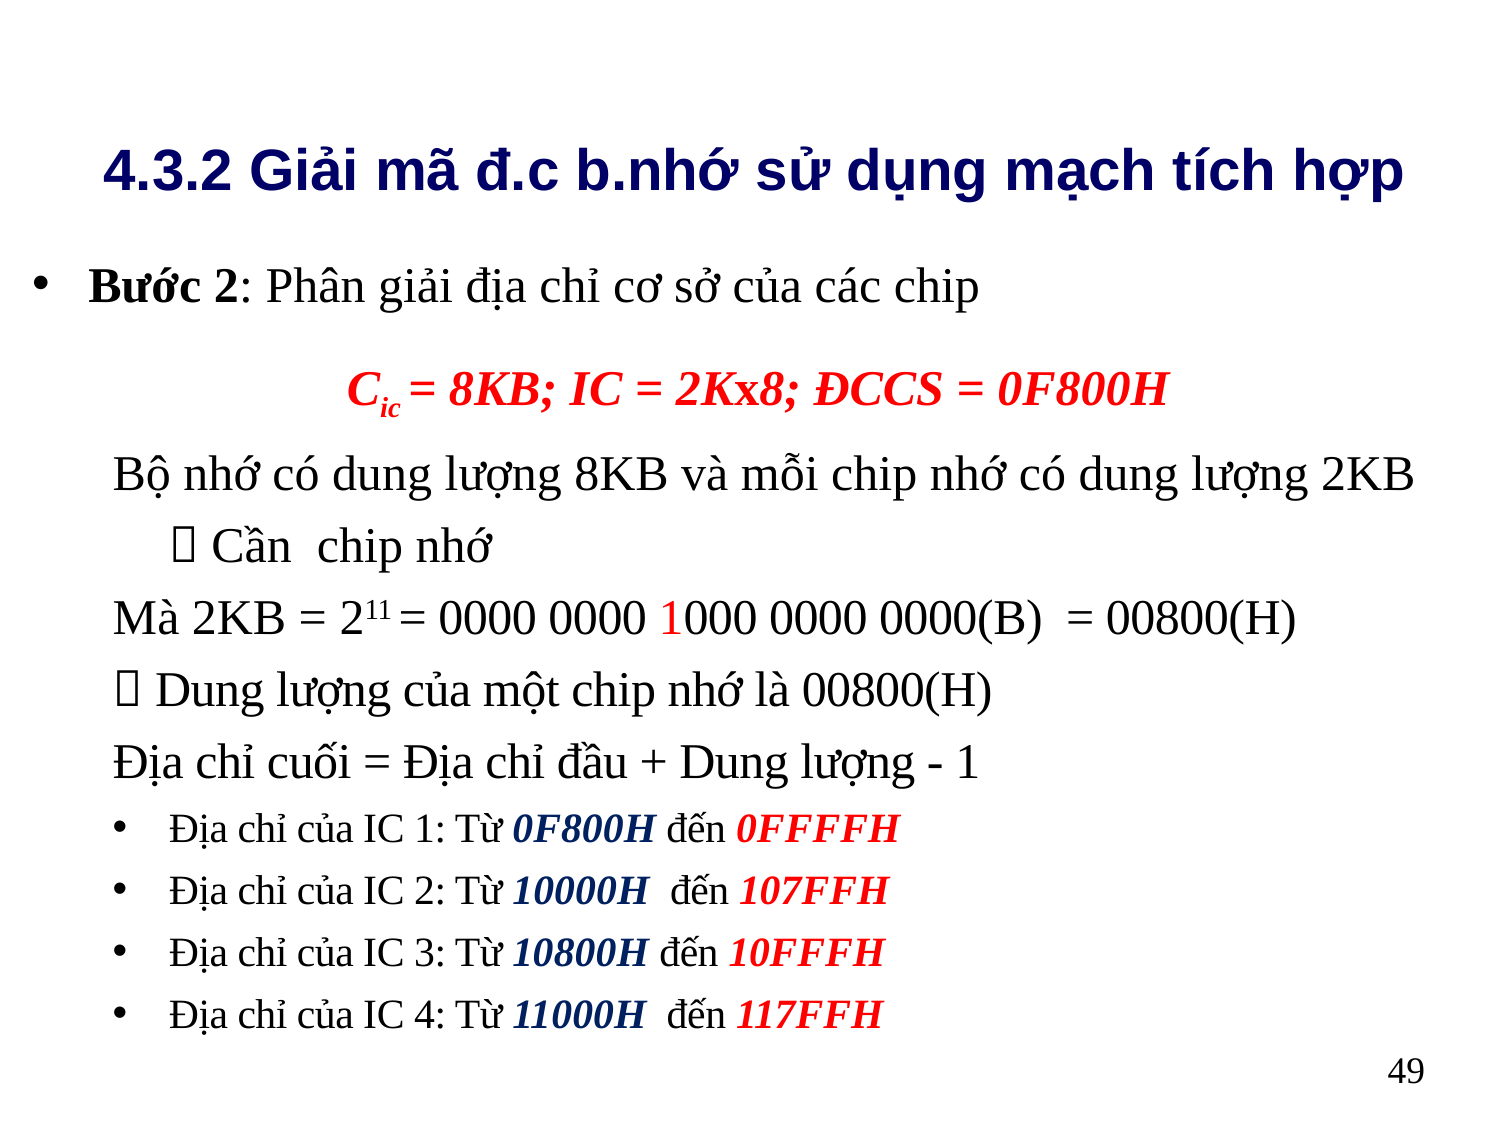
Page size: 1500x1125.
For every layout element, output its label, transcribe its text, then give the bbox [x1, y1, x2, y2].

slide_number 49 [1080, 1046, 1425, 1125]
text_box 4.3.2 Giải mã đ.c b.nhớ sử dụng mạch tích hợp [101, 130, 1411, 203]
text_box Cic = 8KB; IC = 2Kx8; ĐCCS = 0F800H [92, 338, 1425, 424]
text_box Bước 2: Phân giải địa chỉ cơ sở của các chip [17, 241, 1424, 321]
